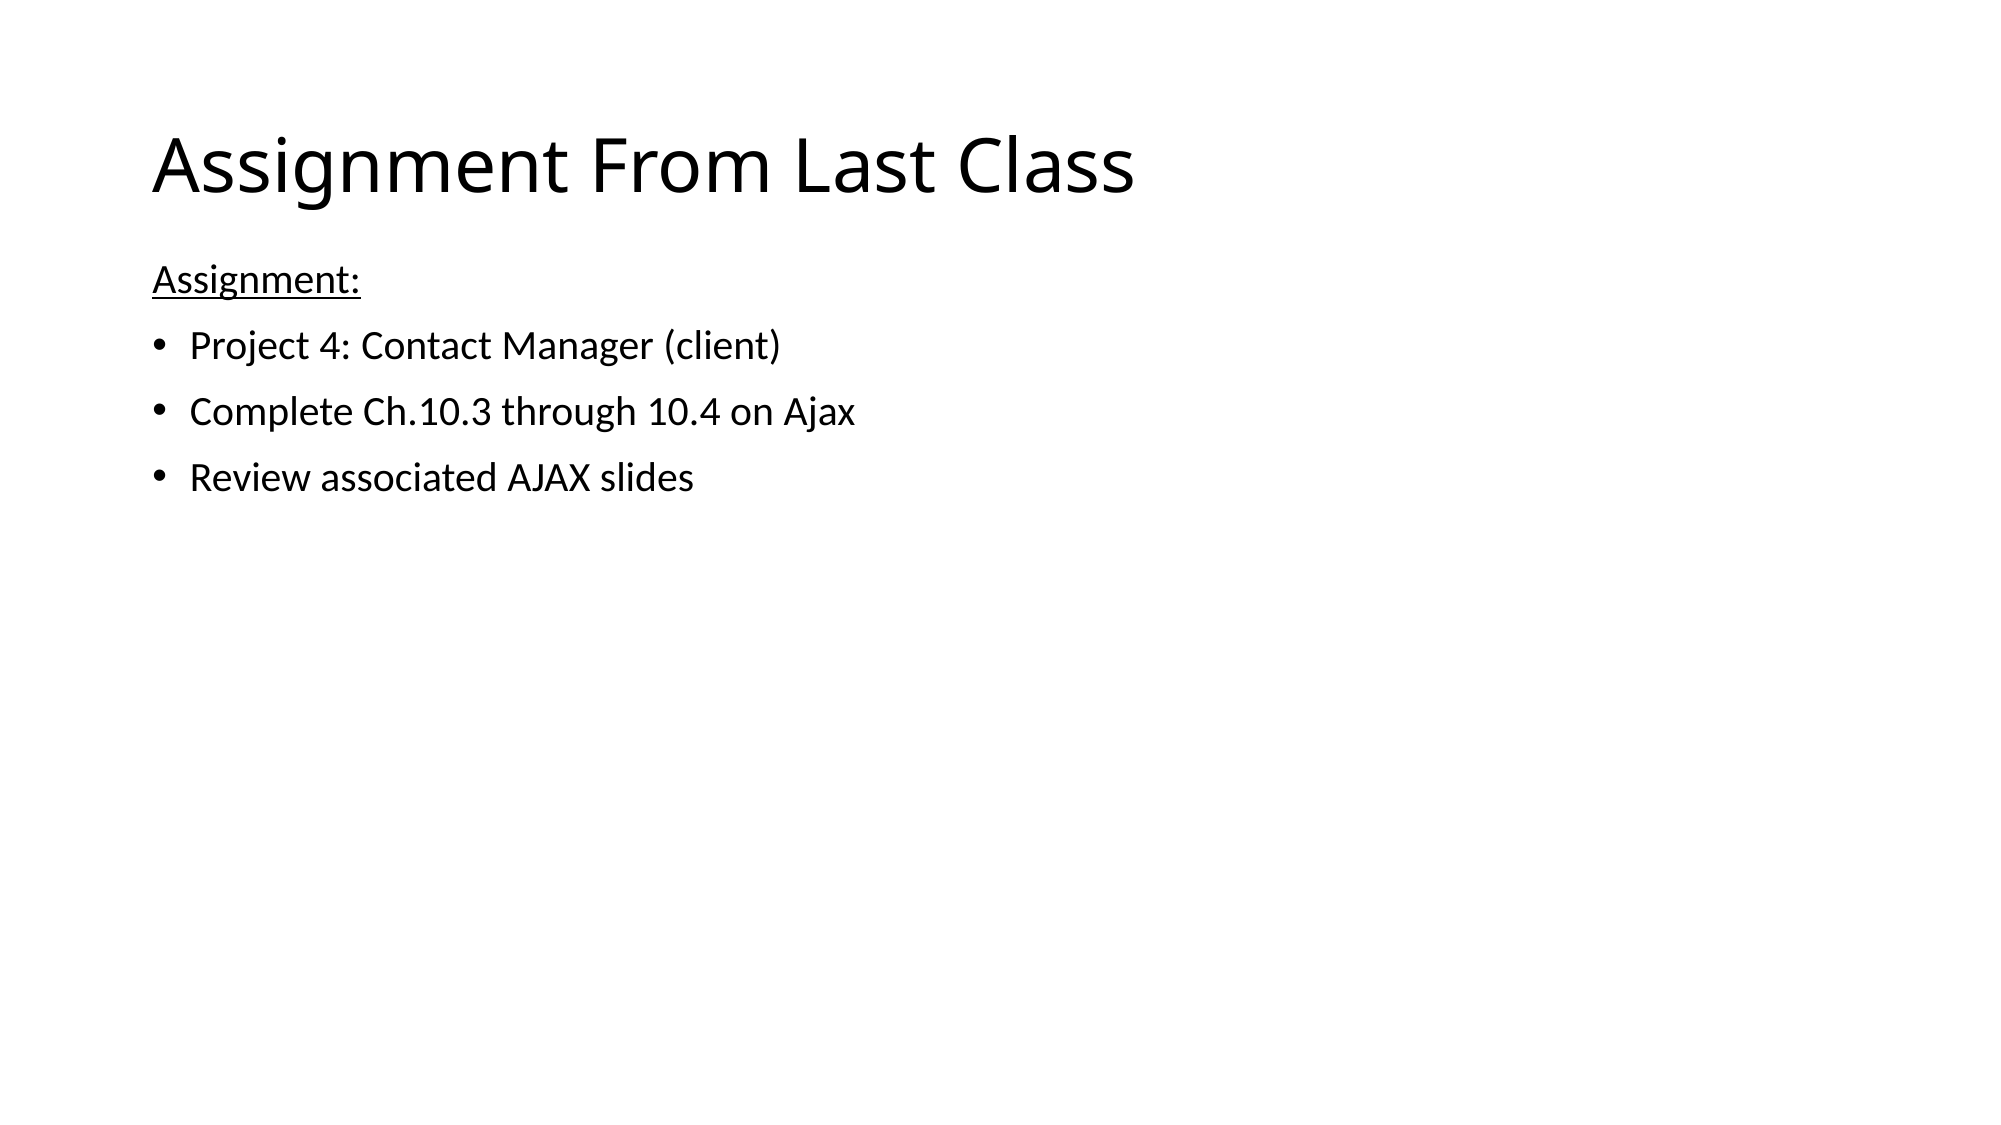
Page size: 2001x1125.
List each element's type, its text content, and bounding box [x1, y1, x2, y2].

list Assignment: Project 4: Contact Manager (client) Complete Ch.10.3 through 10.4 on Ajax Review associated AJAX slides [137, 250, 1863, 1014]
title Assignment From Last Class [137, 59, 1863, 250]
